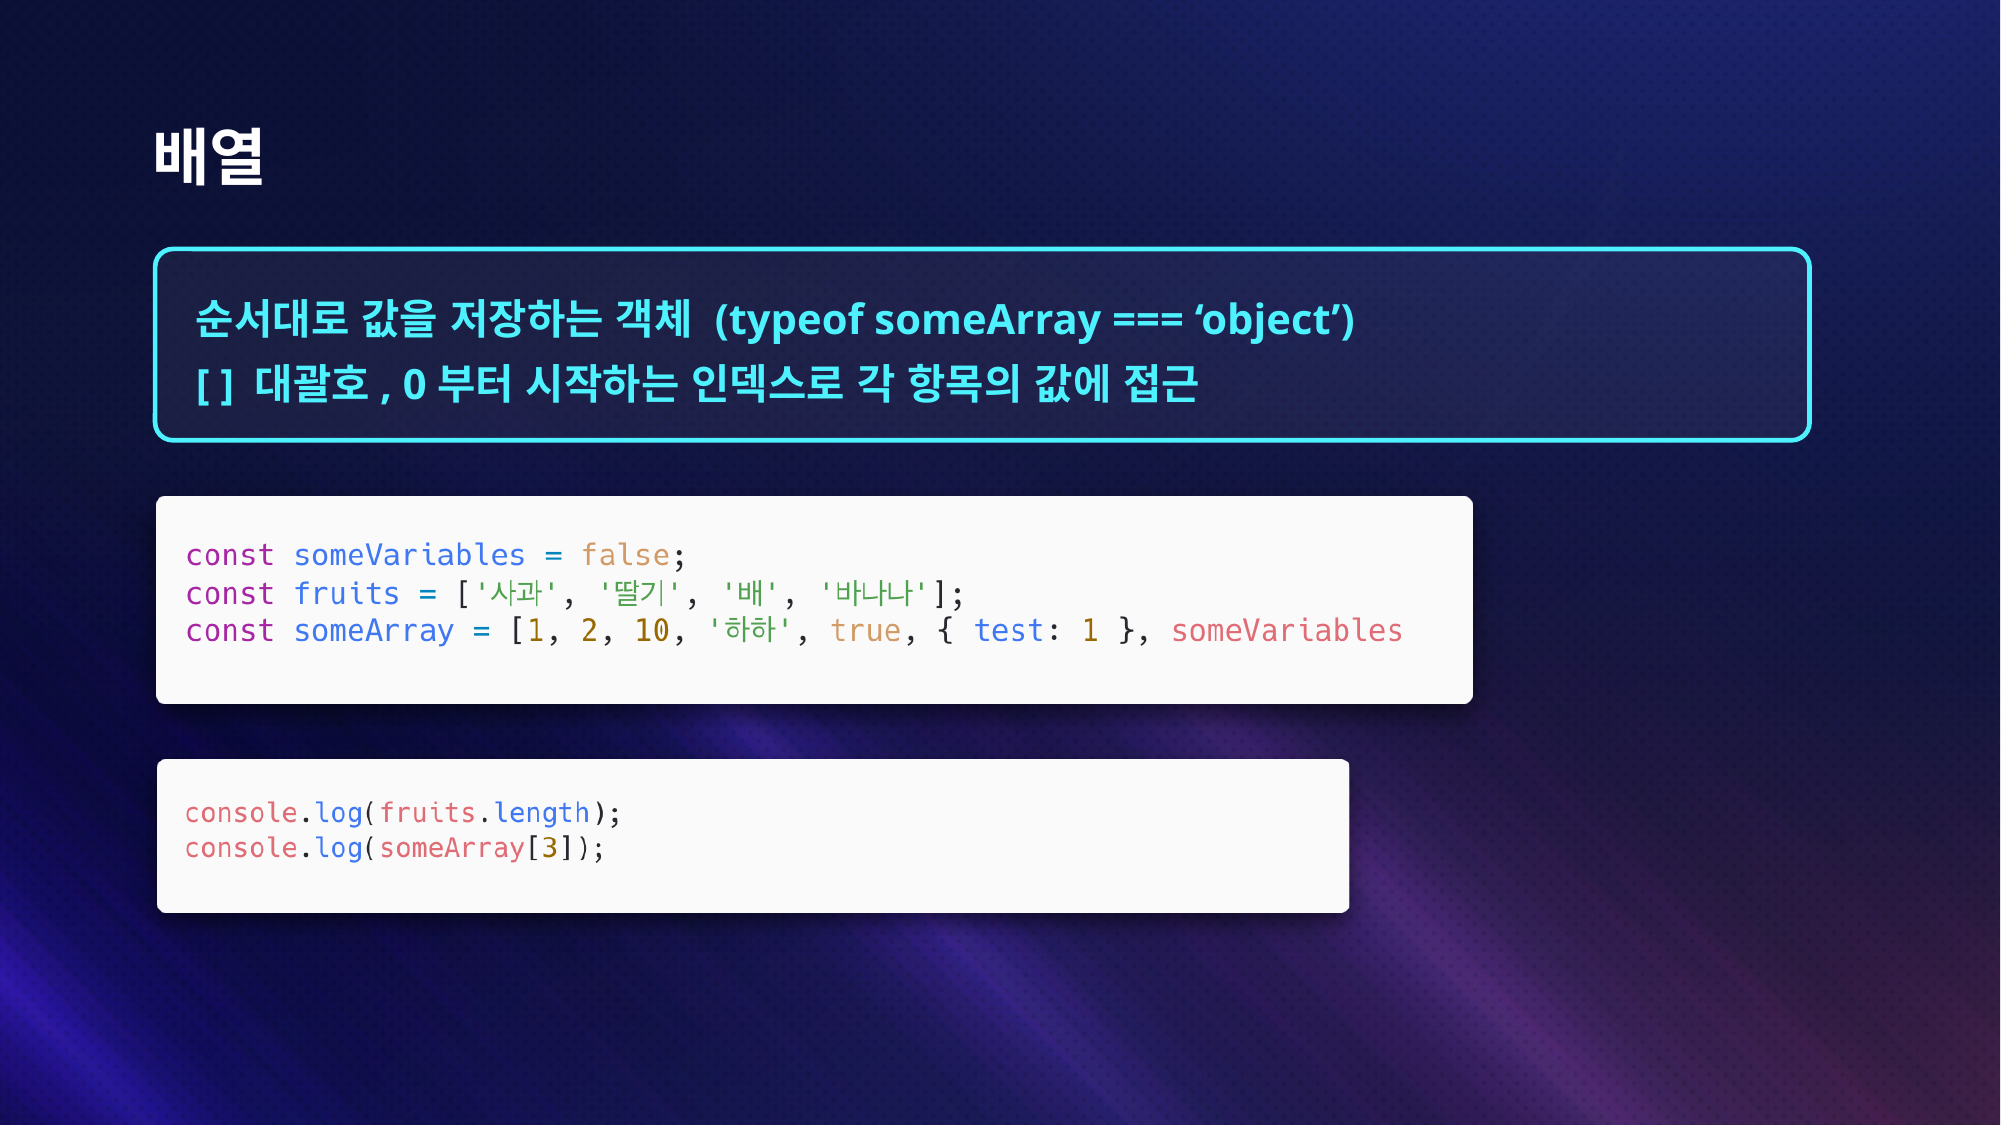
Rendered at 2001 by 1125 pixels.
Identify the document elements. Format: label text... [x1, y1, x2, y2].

title 배열 [137, 105, 1863, 216]
picture [0, 0, 2001, 1125]
text_box 순서대로 값을 저장하는 객체 (typeof someArray === ‘object’) [ ] 대괄호, 0부터 시작하는 인덱스로 각 항목의 값에 접근 [154, 247, 1811, 442]
